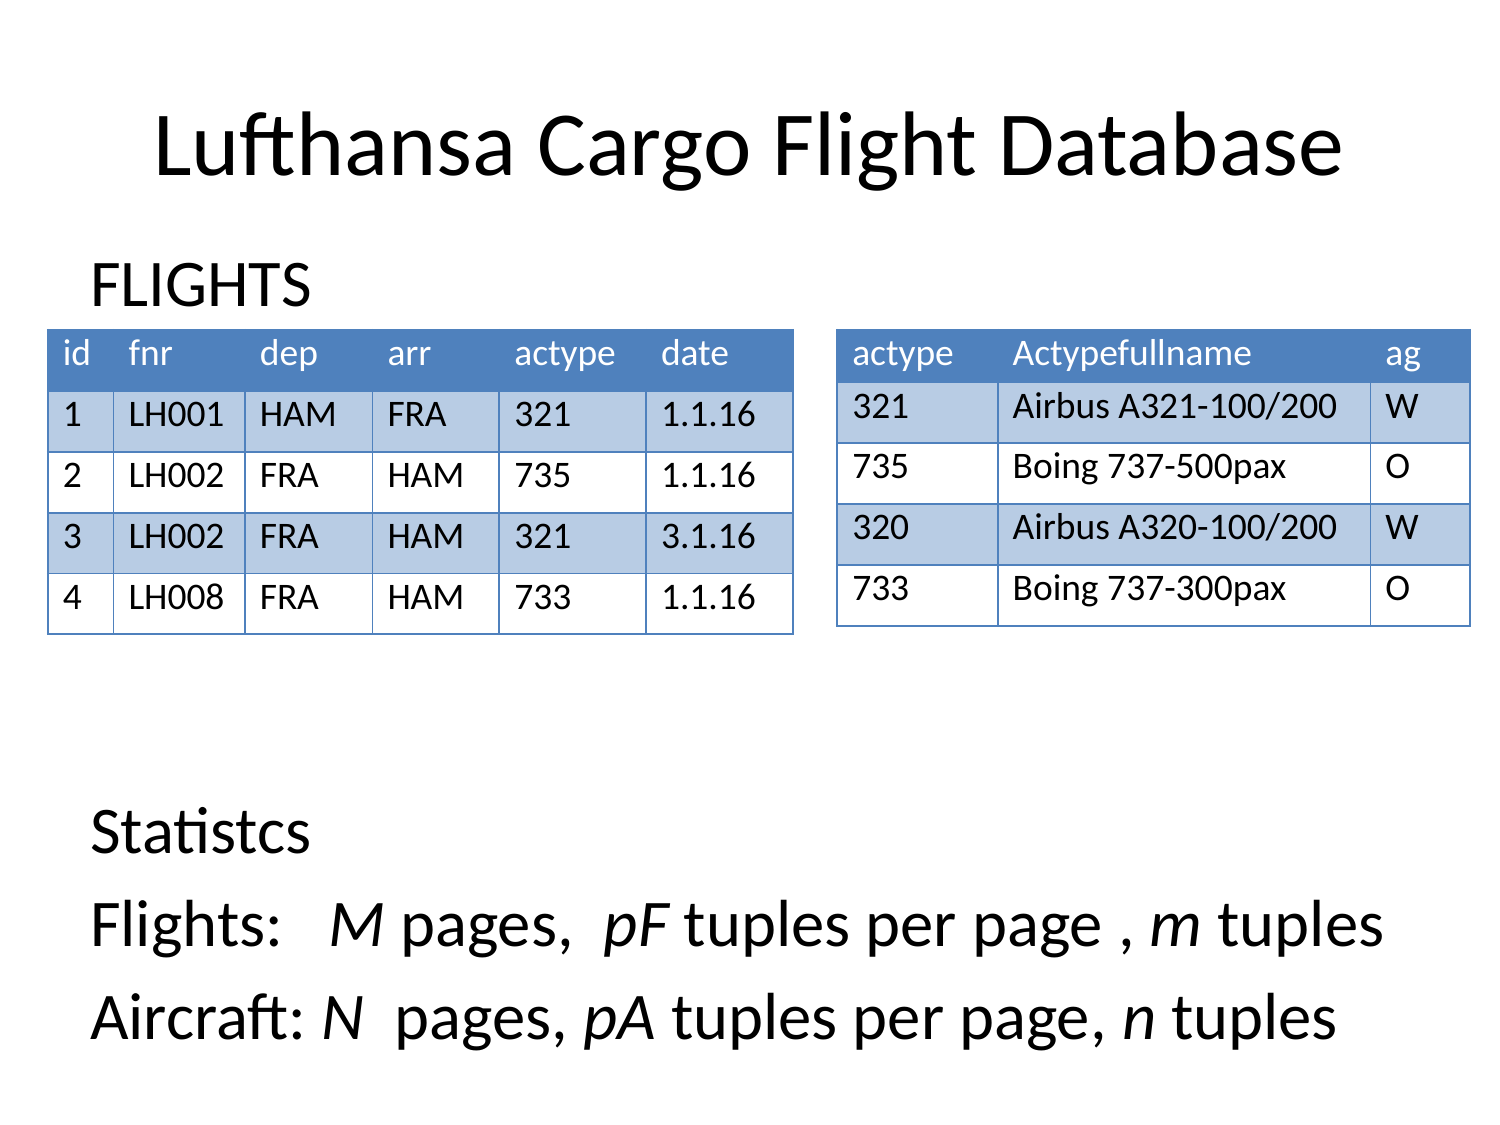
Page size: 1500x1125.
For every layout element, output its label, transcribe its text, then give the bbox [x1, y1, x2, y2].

table_cell LH002 [114, 453, 244, 512]
list FLIGHTS AIRCRAFT Statistcs Flights: M pages, pF tuples per page , m tuples Aircraft: N pages, pA tuples per page, n tuples [75, 232, 1425, 1005]
table_cell 735 [500, 453, 645, 512]
table_cell 1.1.16 [647, 574, 792, 633]
table_cell FRA [246, 453, 372, 512]
table_cell HAM [373, 574, 498, 633]
table_cell 1.1.16 [647, 392, 792, 451]
table_cell HAM [246, 392, 372, 451]
table_cell W [1371, 505, 1469, 564]
table_cell Airbus A321-100/200 [999, 383, 1370, 442]
table_header Actypefullname [999, 331, 1370, 382]
table_header dep [246, 331, 372, 390]
table_cell 2 [49, 453, 113, 512]
table_cell LH008 [114, 574, 244, 633]
table_cell 1 [49, 392, 113, 451]
table_cell LH002 [114, 514, 244, 573]
table_cell LH001 [114, 392, 244, 451]
table_cell HAM [373, 453, 498, 512]
table_header id [49, 331, 113, 390]
table_cell O [1371, 444, 1469, 503]
table_cell 4 [49, 574, 113, 633]
table_cell 321 [500, 514, 645, 573]
table_header arr [373, 331, 498, 390]
table_cell O [1371, 566, 1469, 625]
table_cell Boing 737-500pax [999, 444, 1370, 503]
table_cell 321 [500, 392, 645, 451]
table_cell Airbus A320-100/200 [999, 505, 1370, 564]
table_cell 1.1.16 [647, 453, 792, 512]
table_cell 733 [500, 574, 645, 633]
table_cell 735 [838, 444, 997, 503]
table_header date [647, 331, 792, 390]
table_cell HAM [373, 514, 498, 573]
table_cell FRA [373, 392, 498, 451]
table_cell FRA [246, 514, 372, 573]
table_header actype [838, 331, 997, 382]
table_cell 3.1.16 [647, 514, 792, 573]
table_header ag [1371, 331, 1469, 382]
table_cell 321 [838, 383, 997, 442]
table_cell 3 [49, 514, 113, 573]
table_cell W [1371, 383, 1469, 442]
table_header fnr [114, 331, 244, 390]
title Lufthansa Cargo Flight Database [75, 45, 1425, 232]
table_cell FRA [246, 574, 372, 633]
table_cell 733 [838, 566, 997, 625]
table_cell Boing 737-300pax [999, 566, 1370, 625]
table_cell 320 [838, 505, 997, 564]
table_header actype [500, 331, 645, 390]
